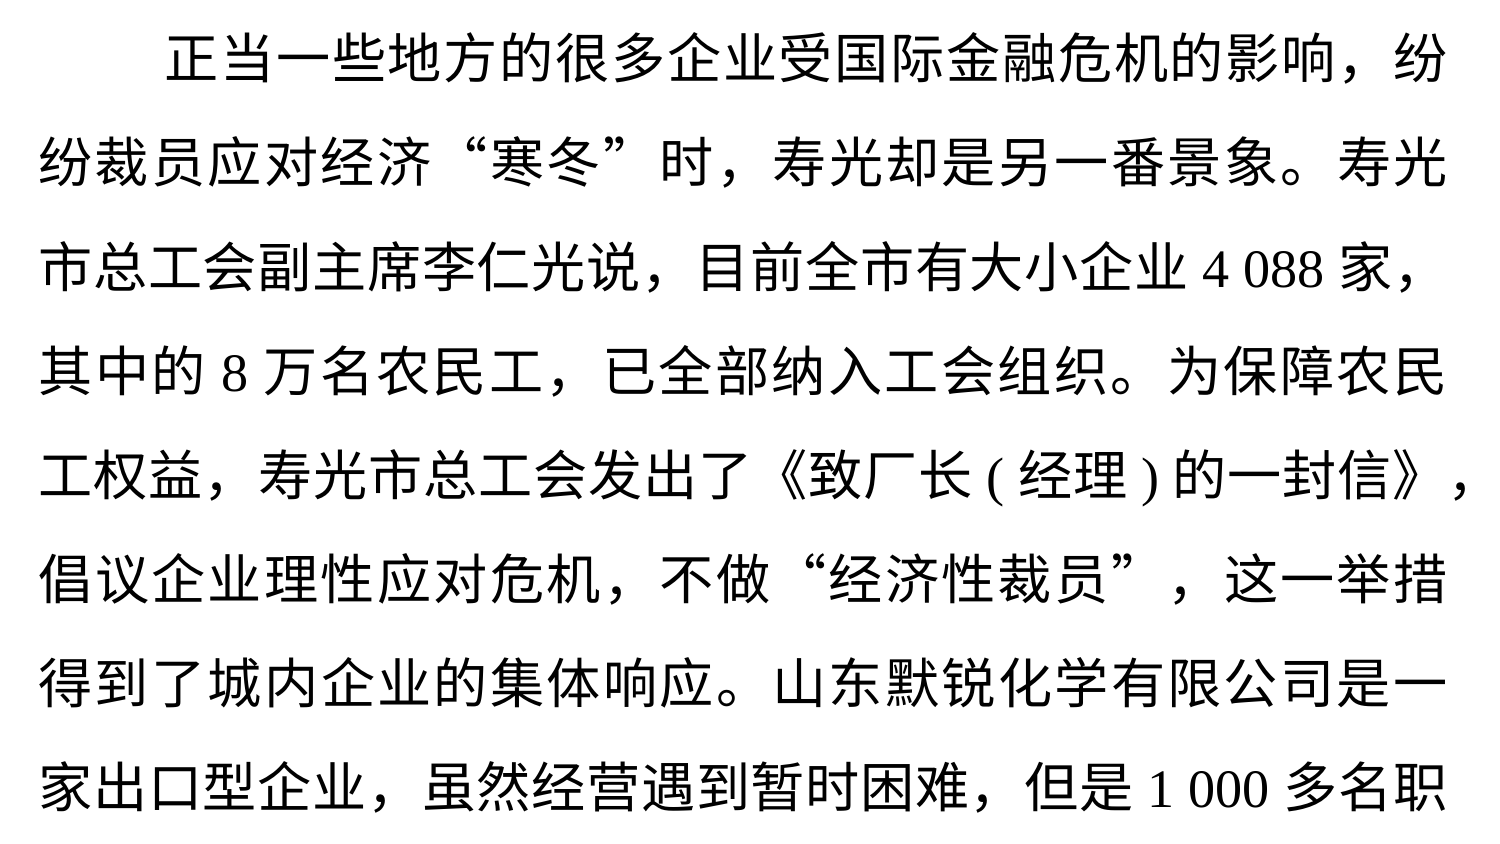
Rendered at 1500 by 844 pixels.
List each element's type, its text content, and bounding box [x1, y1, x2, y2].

text_box 正当一些地方的很多企业受国际金融危机的影响，纷纷裁员应对经济“寒冬”时，寿光却是另一番景象。寿光市总工会副主席李仁光说，目前全市有大小企业4 088家，其中的8万名农民工，已全部纳入工会组织。为保障农民工权益，寿光市总工会发出了《致厂长(经理)的一封信》，倡议企业理性应对危机，不做“经济性裁员”，这一举措得到了城内企业的集体响应。山东默锐化学有限公司是一家出口型企业，虽然经营遇到暂时困难，但是1 000多名职工无一下岗。公 [23, 0, 1463, 844]
